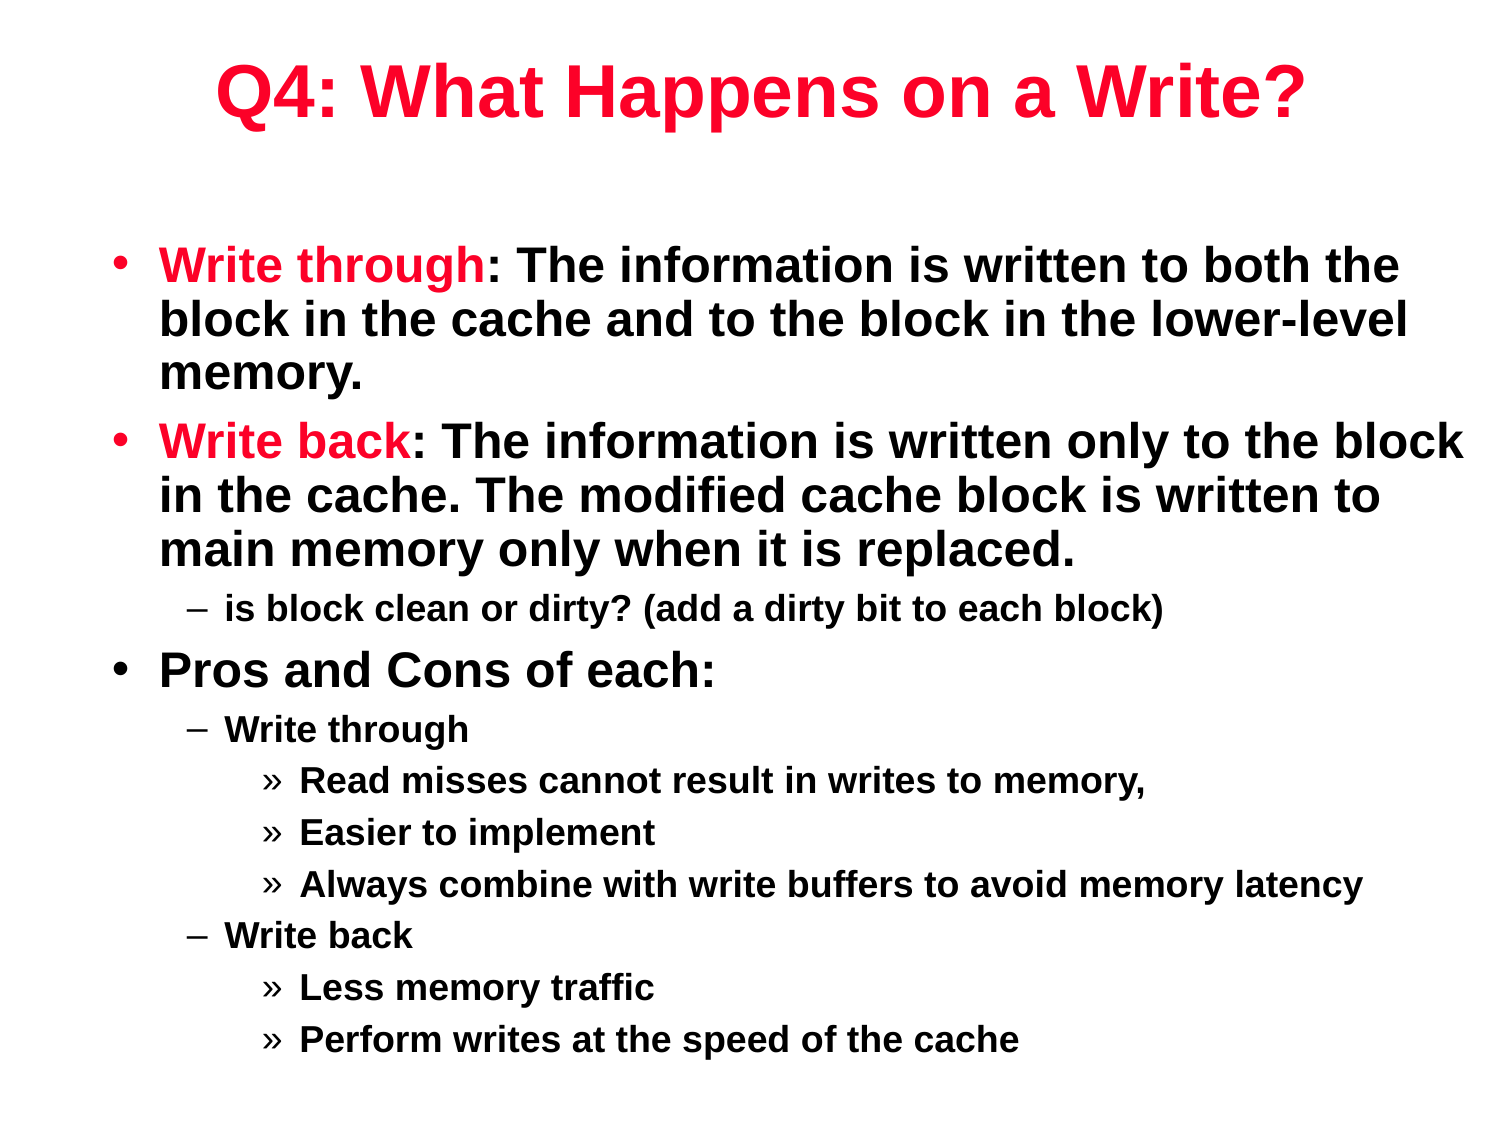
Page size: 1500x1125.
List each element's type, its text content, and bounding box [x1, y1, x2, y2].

title Q4: What Happens on a Write? [174, 0, 1350, 188]
list Write through: The information is written to both the block in the cache and to the block in the lower-level memory. Write back: The information is written only to the block in the cache. The modified cache block is written to main memory only when it is replaced. is block clean or dirty? (add a dirty bit to each block) Pros and Cons of each: Write through Read misses cannot result in writes to memory, Easier to implement Always combine with write buffers to avoid memory latency Write back Less memory traffic Perform writes at the speed of the cache [96, 231, 1488, 913]
